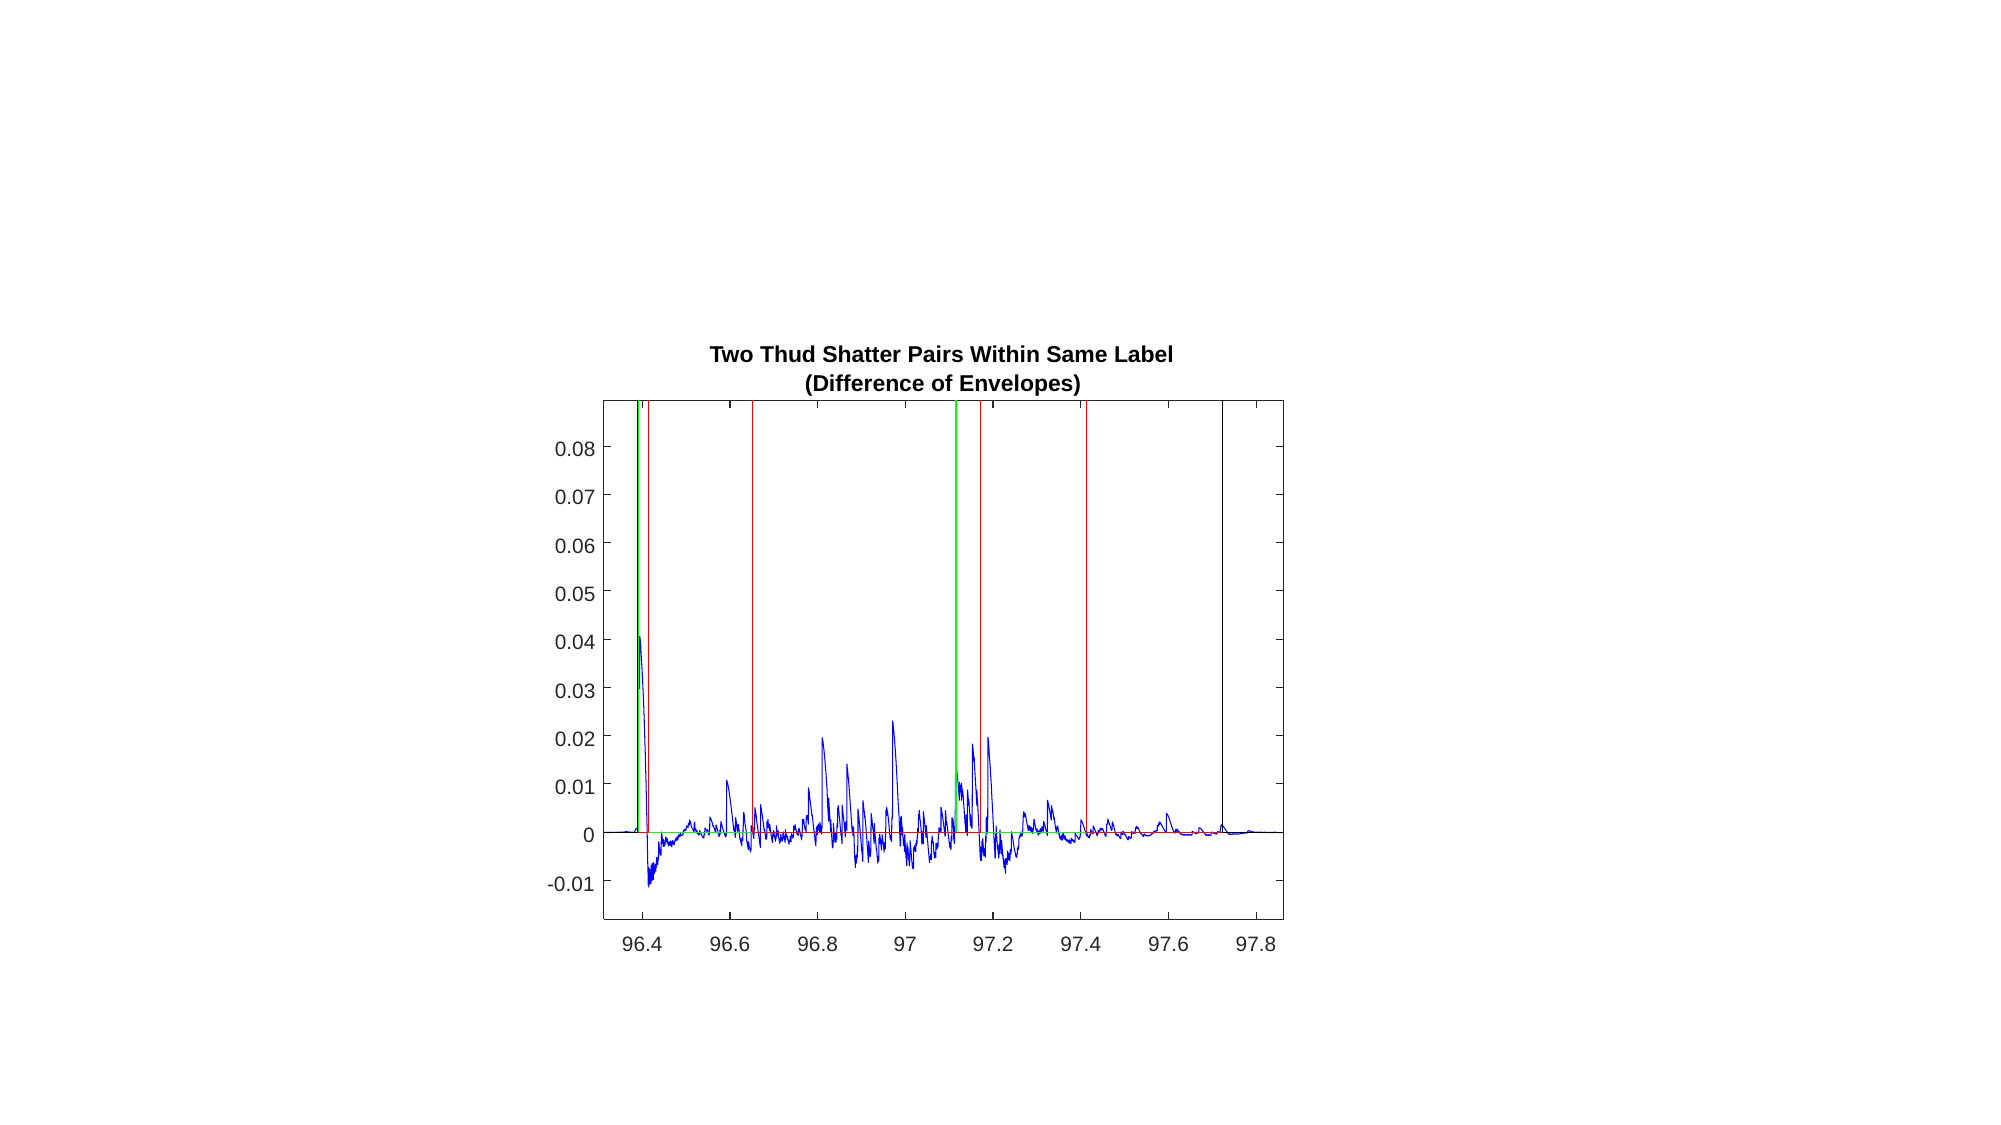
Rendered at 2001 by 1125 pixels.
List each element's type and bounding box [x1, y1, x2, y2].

picture [489, 334, 1346, 986]
